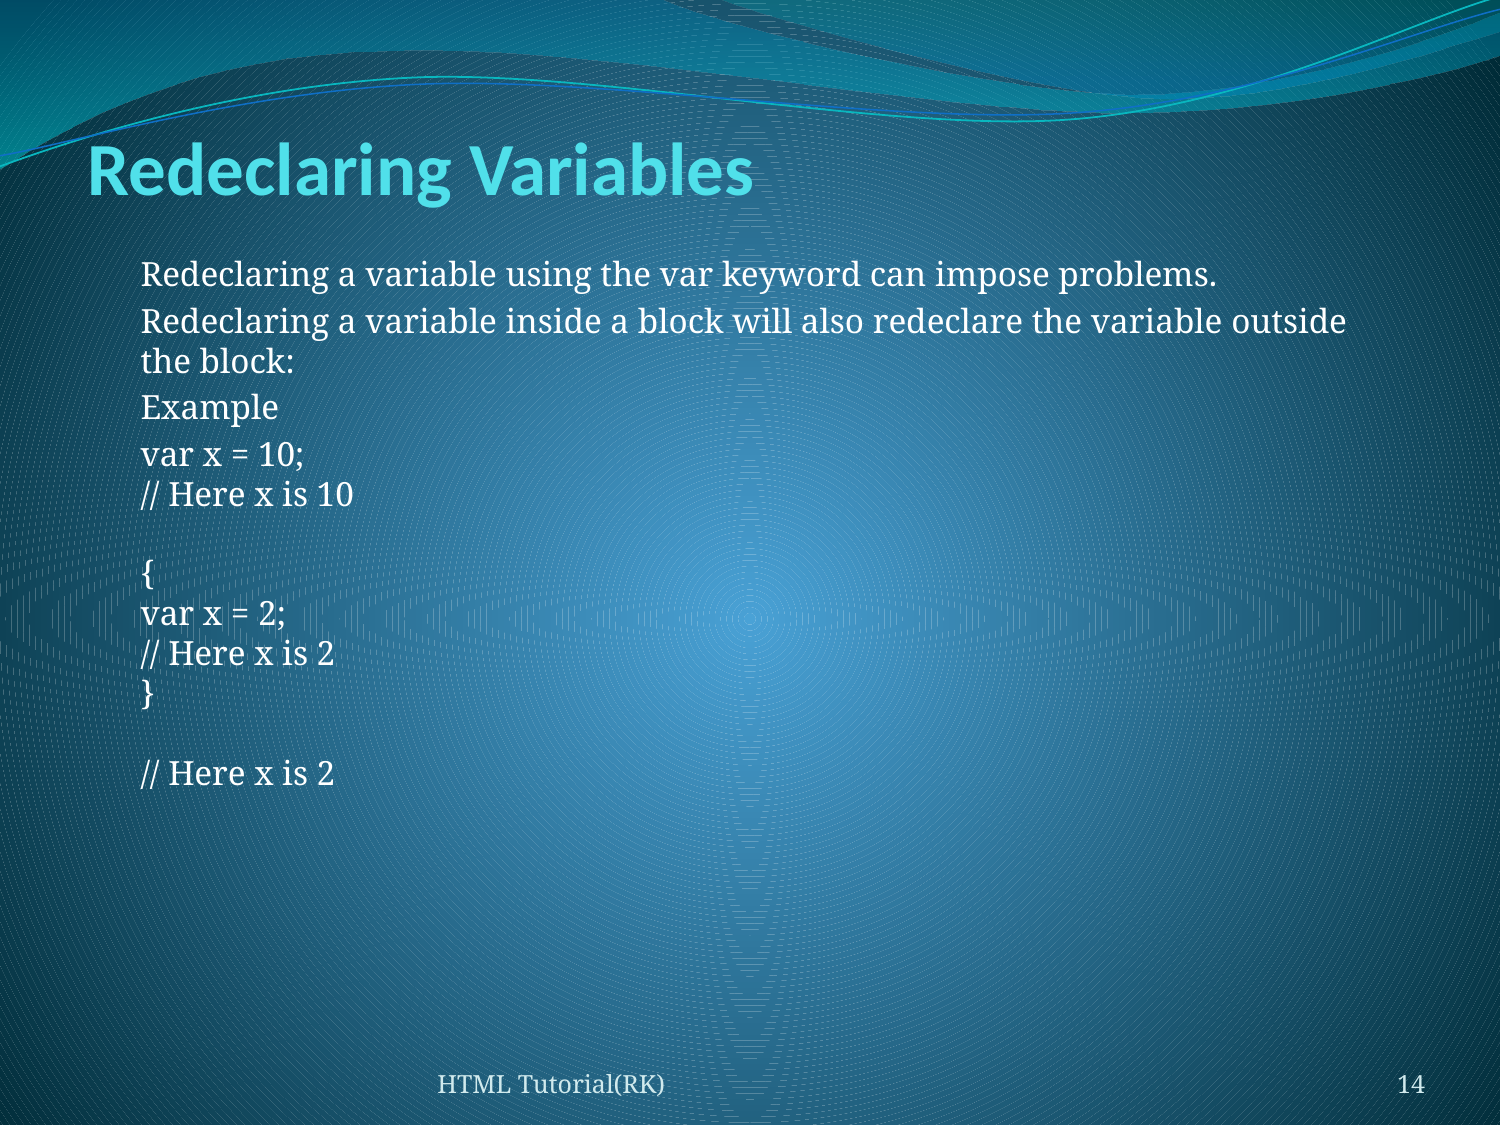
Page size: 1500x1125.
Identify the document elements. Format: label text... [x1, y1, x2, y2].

title Redeclaring Variables [87, 82, 1376, 211]
subtitle Redeclaring a variable using the var keyword can impose problems. Redeclaring a variable inside a block will also redeclare the variable outside the block: Example var x = 10; // Here x is 10 { var x = 2; // Here x is 2 } // Here x is 2 [140, 246, 1376, 961]
footer HTML Tutorial(RK) [437, 1042, 988, 1103]
slide_number 14 [1299, 1042, 1425, 1103]
